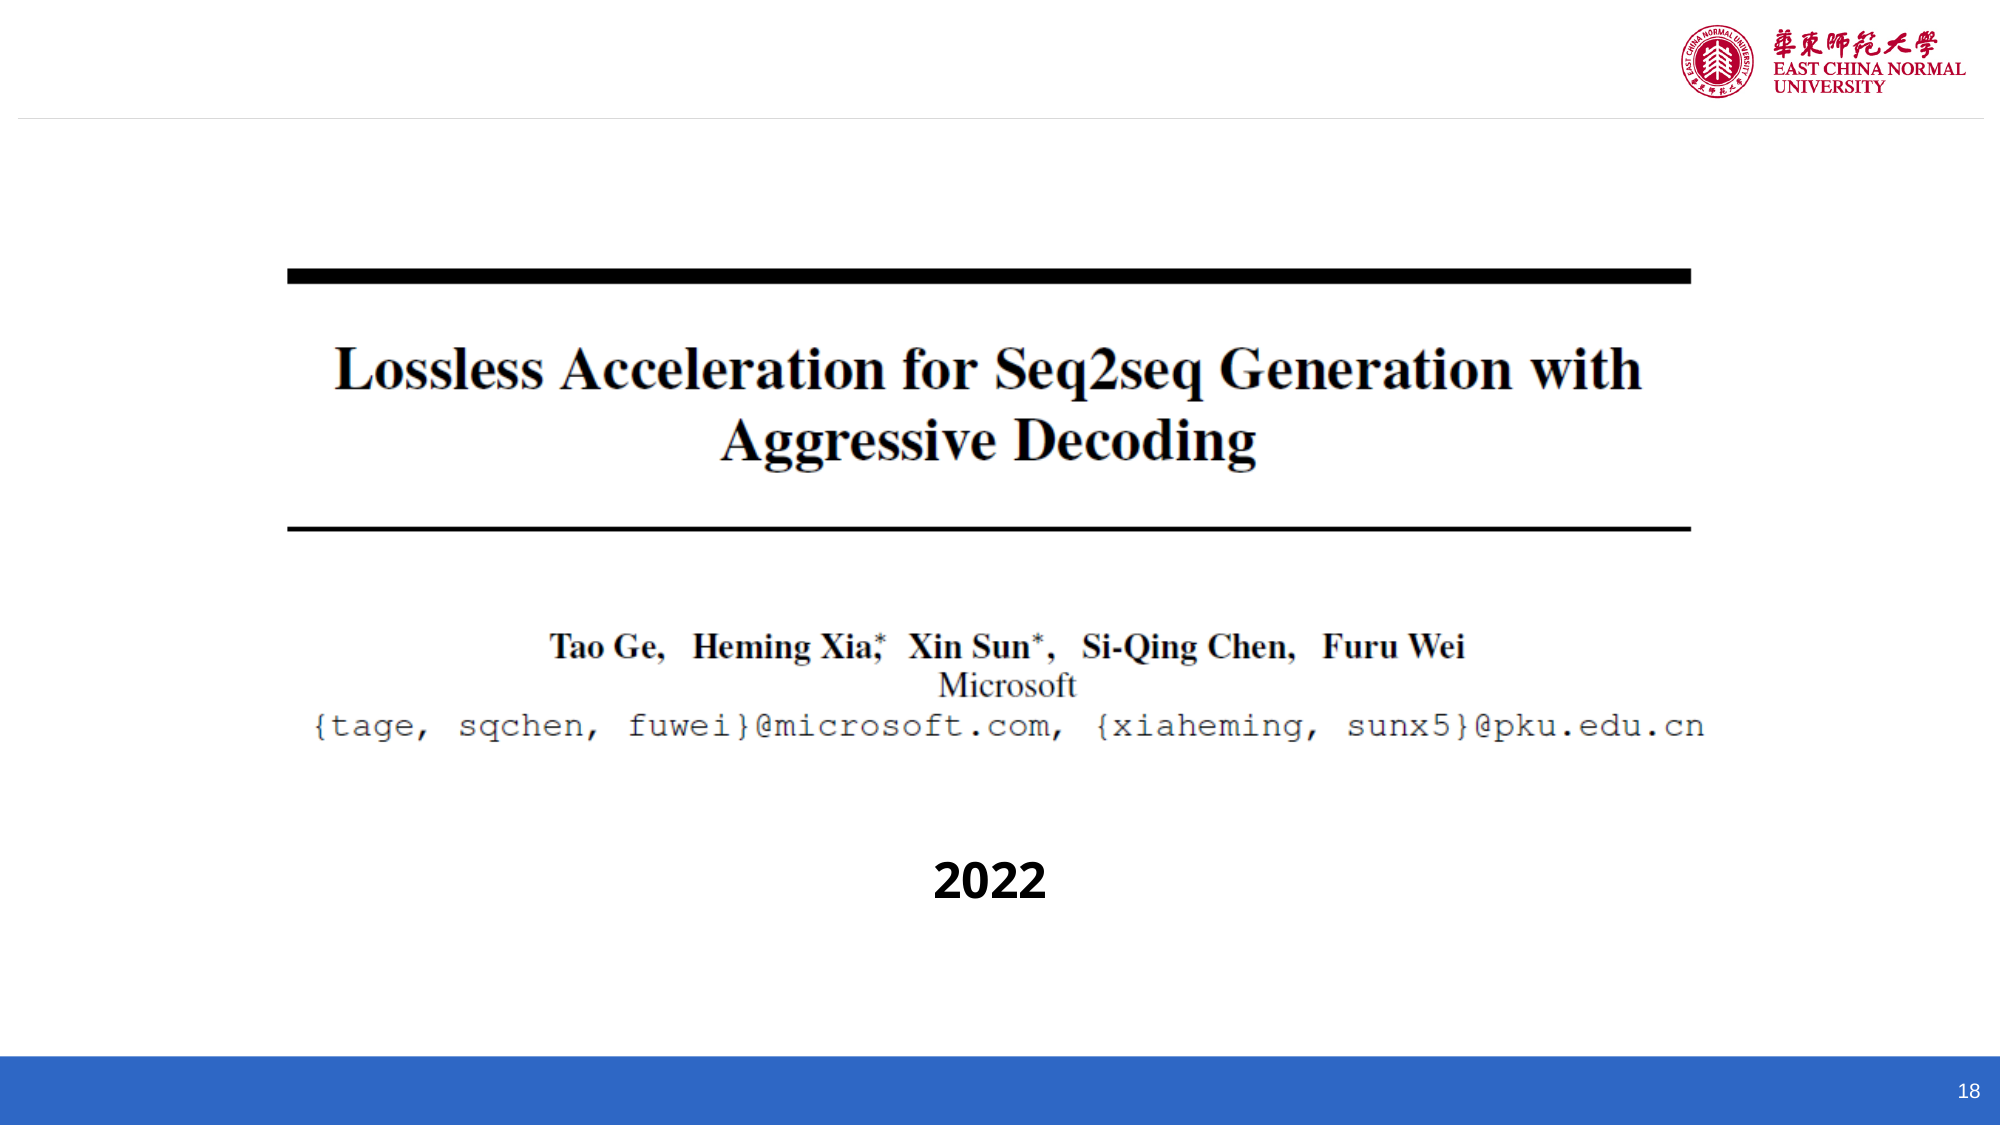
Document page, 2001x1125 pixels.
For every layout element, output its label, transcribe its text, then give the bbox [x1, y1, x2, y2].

picture [1663, 11, 1985, 110]
text_box 2022 [918, 840, 1082, 916]
picture [249, 244, 1750, 773]
footer 18 [1631, 1060, 2000, 1121]
